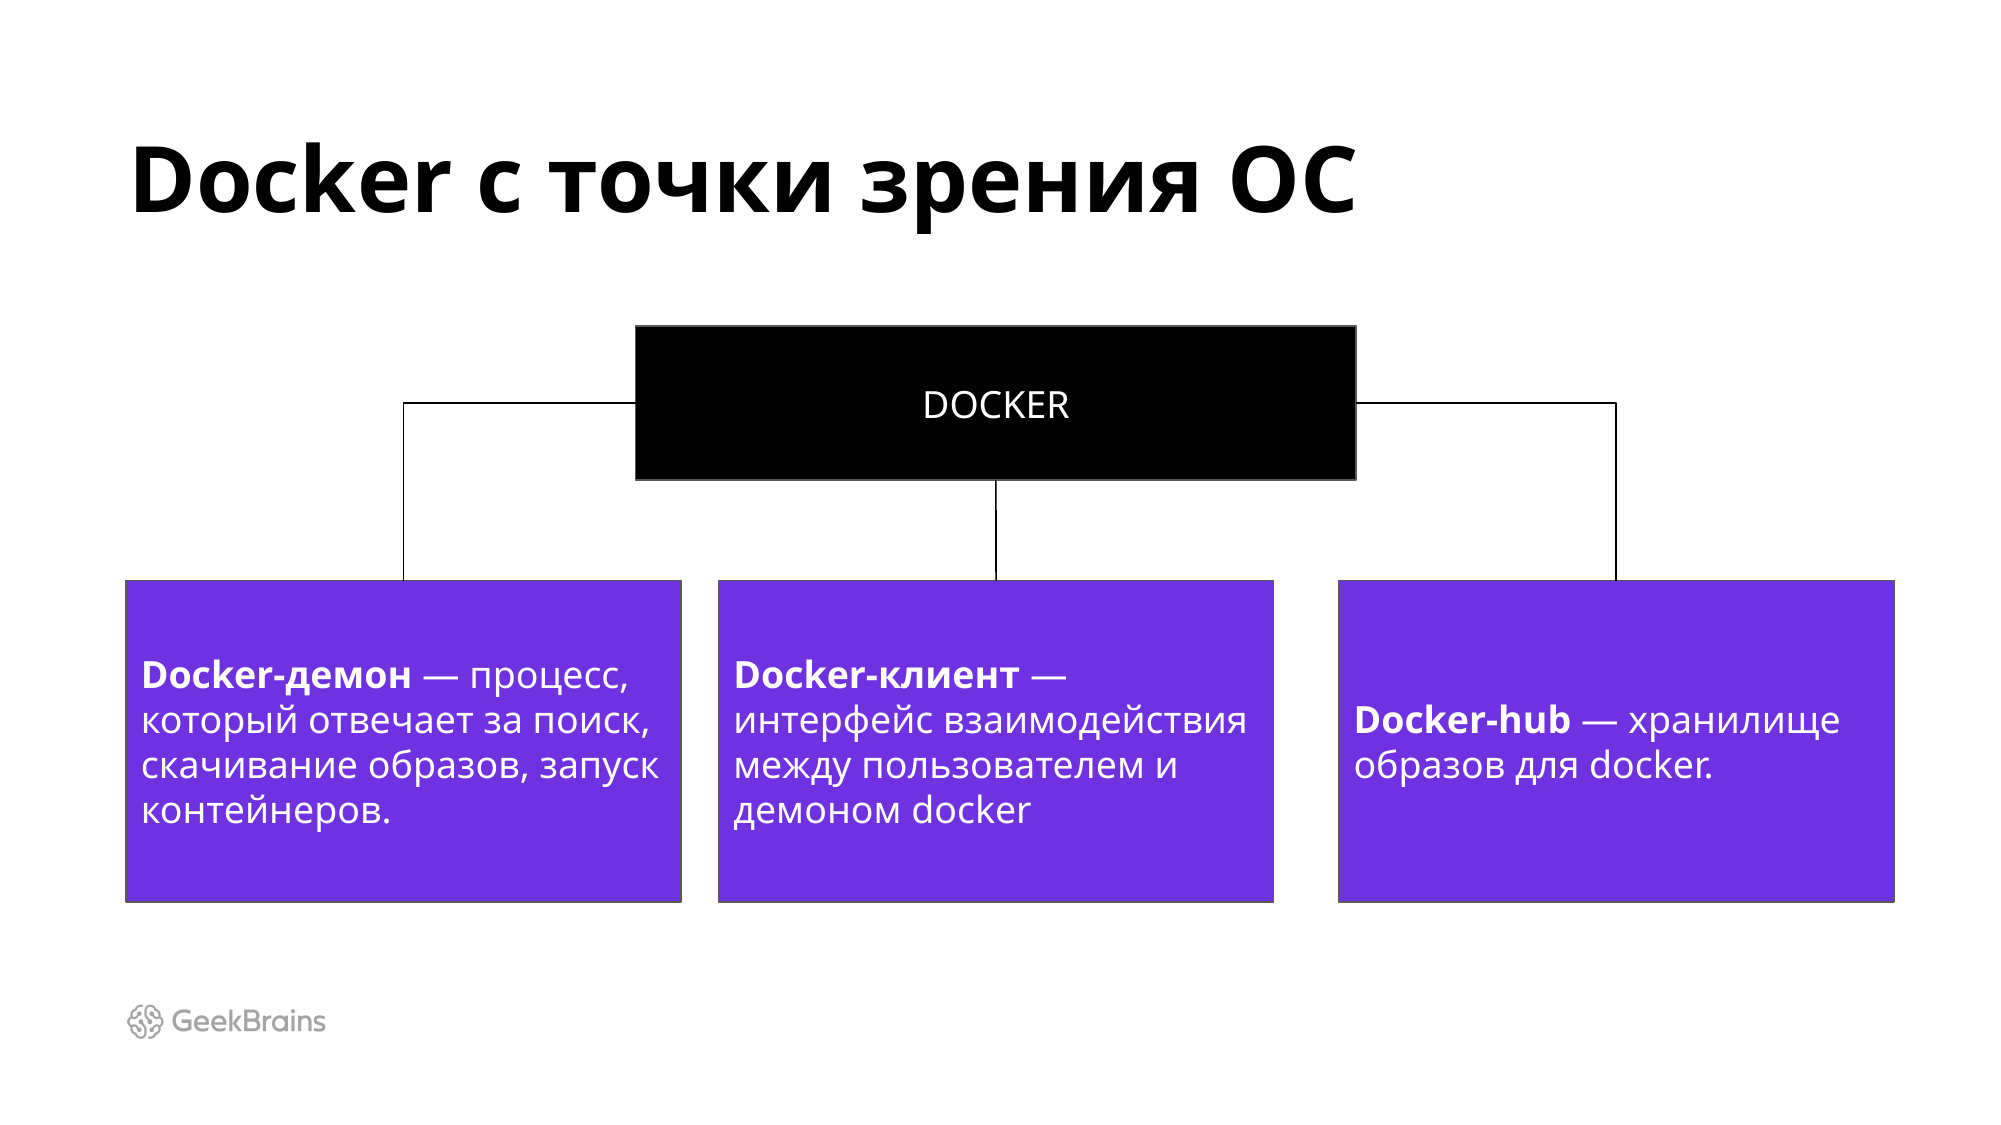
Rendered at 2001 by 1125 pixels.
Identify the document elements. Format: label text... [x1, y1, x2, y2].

title Docker с точки зрения ОС [113, 113, 1882, 354]
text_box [1356, 402, 1617, 581]
text_box Docker-hub — хранилище образов для docker. [1338, 580, 1894, 903]
text_box Docker-демон — процесс, который отвечает за поиск, скачивание образов, запуск контейнеров. [125, 580, 682, 903]
text_box DOCKER [635, 326, 1357, 480]
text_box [403, 402, 636, 581]
text_box Docker-клиент — интерфейс взаимодействия между пользователем и демоном docker [718, 580, 1274, 903]
